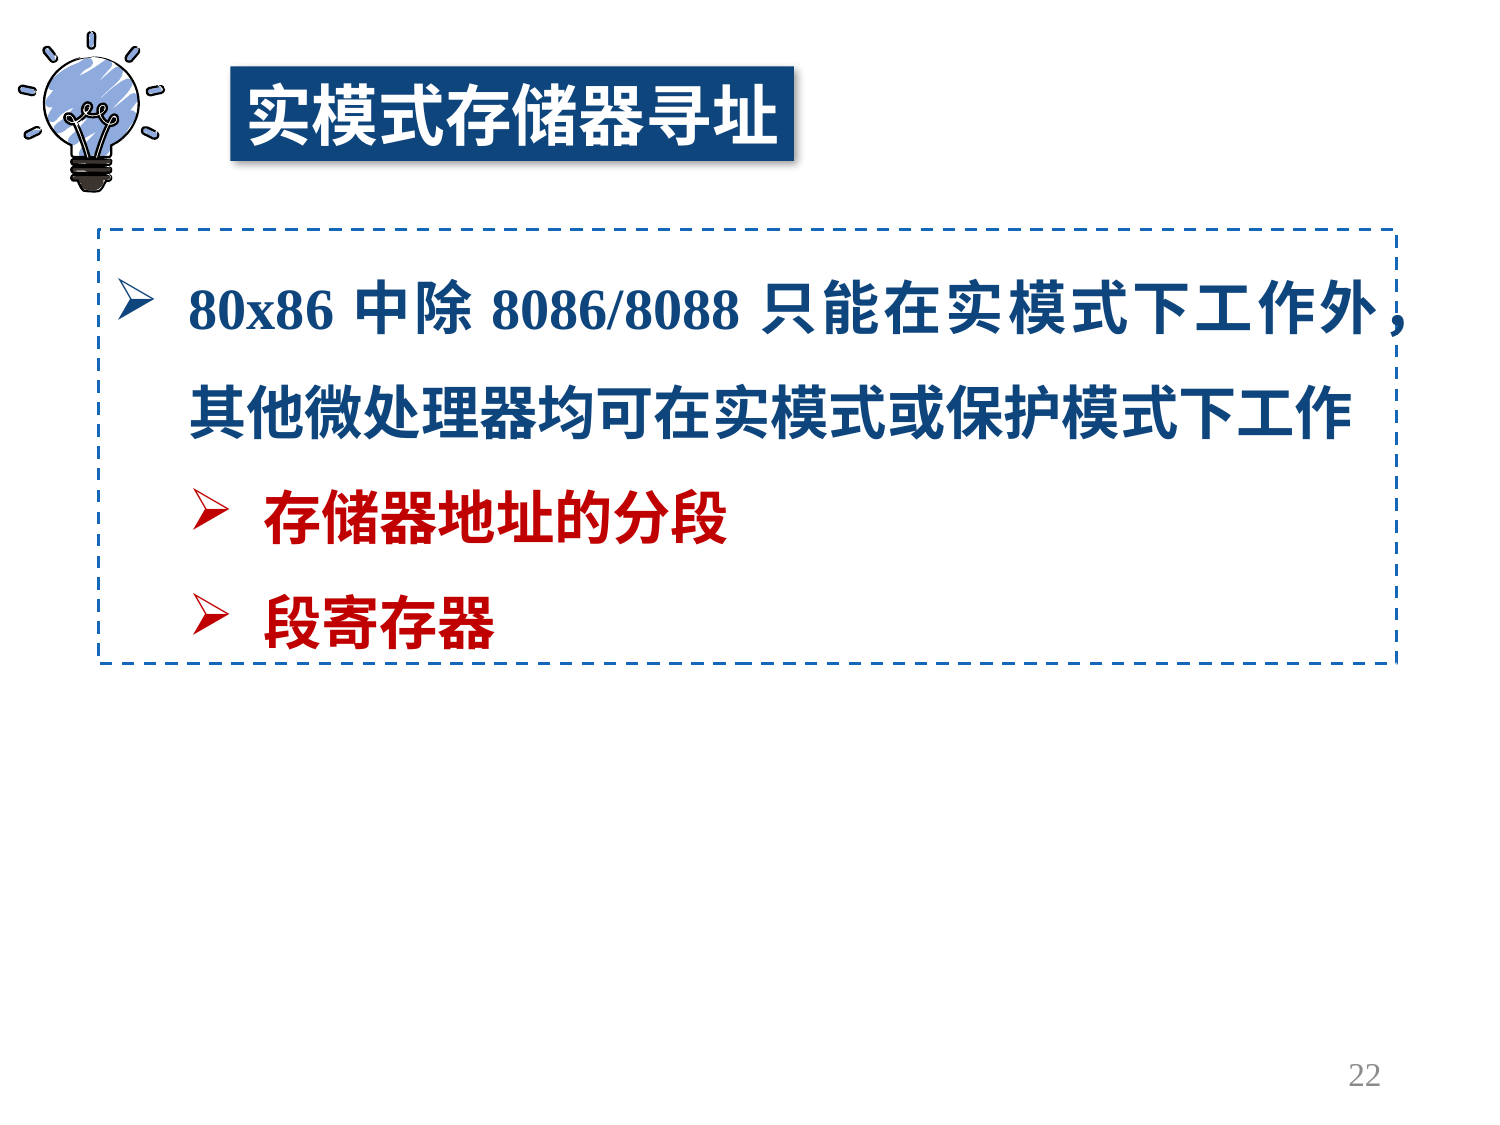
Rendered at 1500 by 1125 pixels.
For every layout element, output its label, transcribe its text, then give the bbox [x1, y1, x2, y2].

slide_number 22 [1059, 1042, 1397, 1103]
text_box 80x86中除8086/8088只能在实模式下工作外，其他微处理器均可在实模式或保护模式下工作 存储器地址的分段 段寄存器 [98, 229, 1397, 664]
text_box 实模式存储器寻址 [230, 66, 794, 161]
